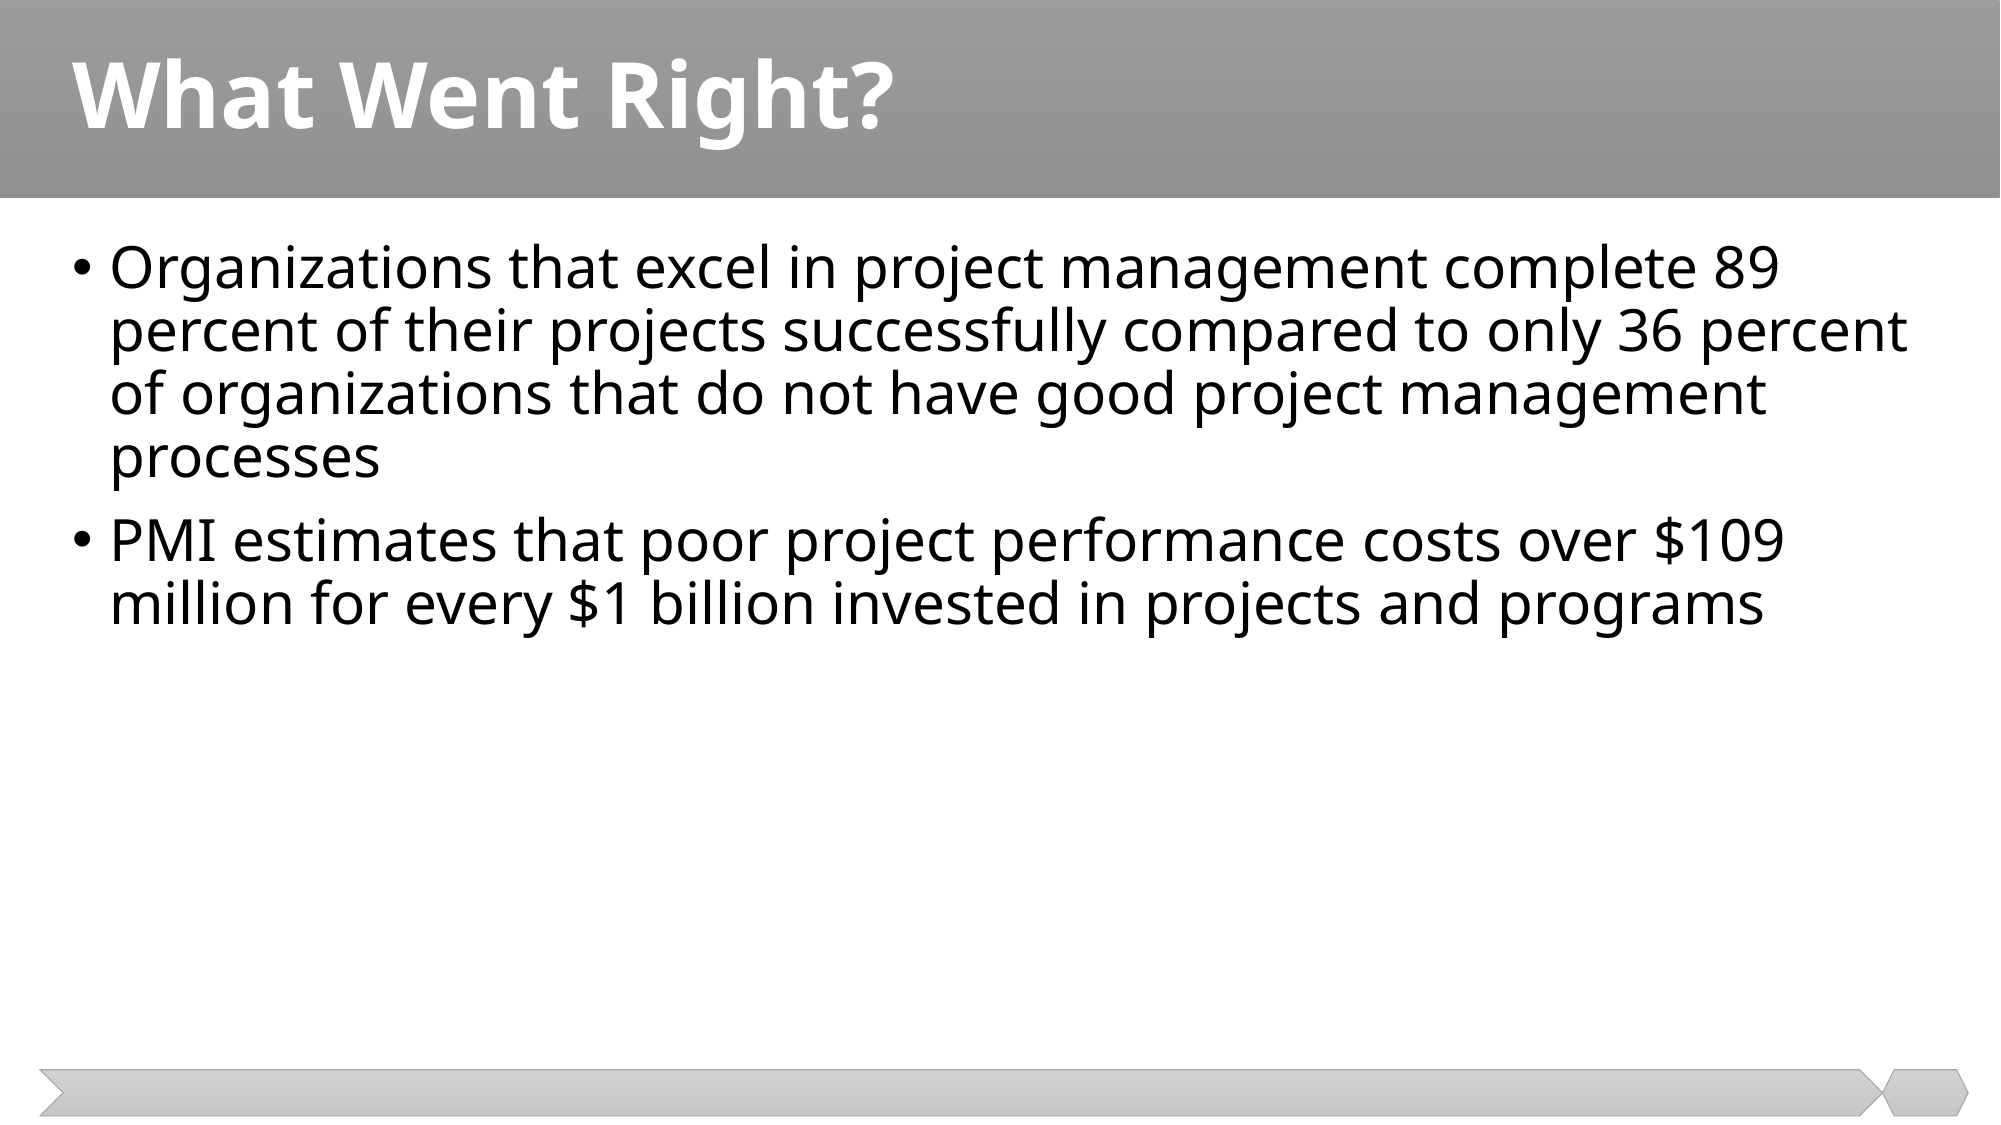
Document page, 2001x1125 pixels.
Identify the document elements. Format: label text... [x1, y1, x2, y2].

title What Went Right? [56, 0, 1969, 199]
list Organizations that excel in project management complete 89 percent of their projects successfully compared to only 36 percent of organizations that do not have good project management processes PMI estimates that poor project performance costs over $109 million for every $1 billion invested in projects and programs [56, 230, 1969, 1010]
